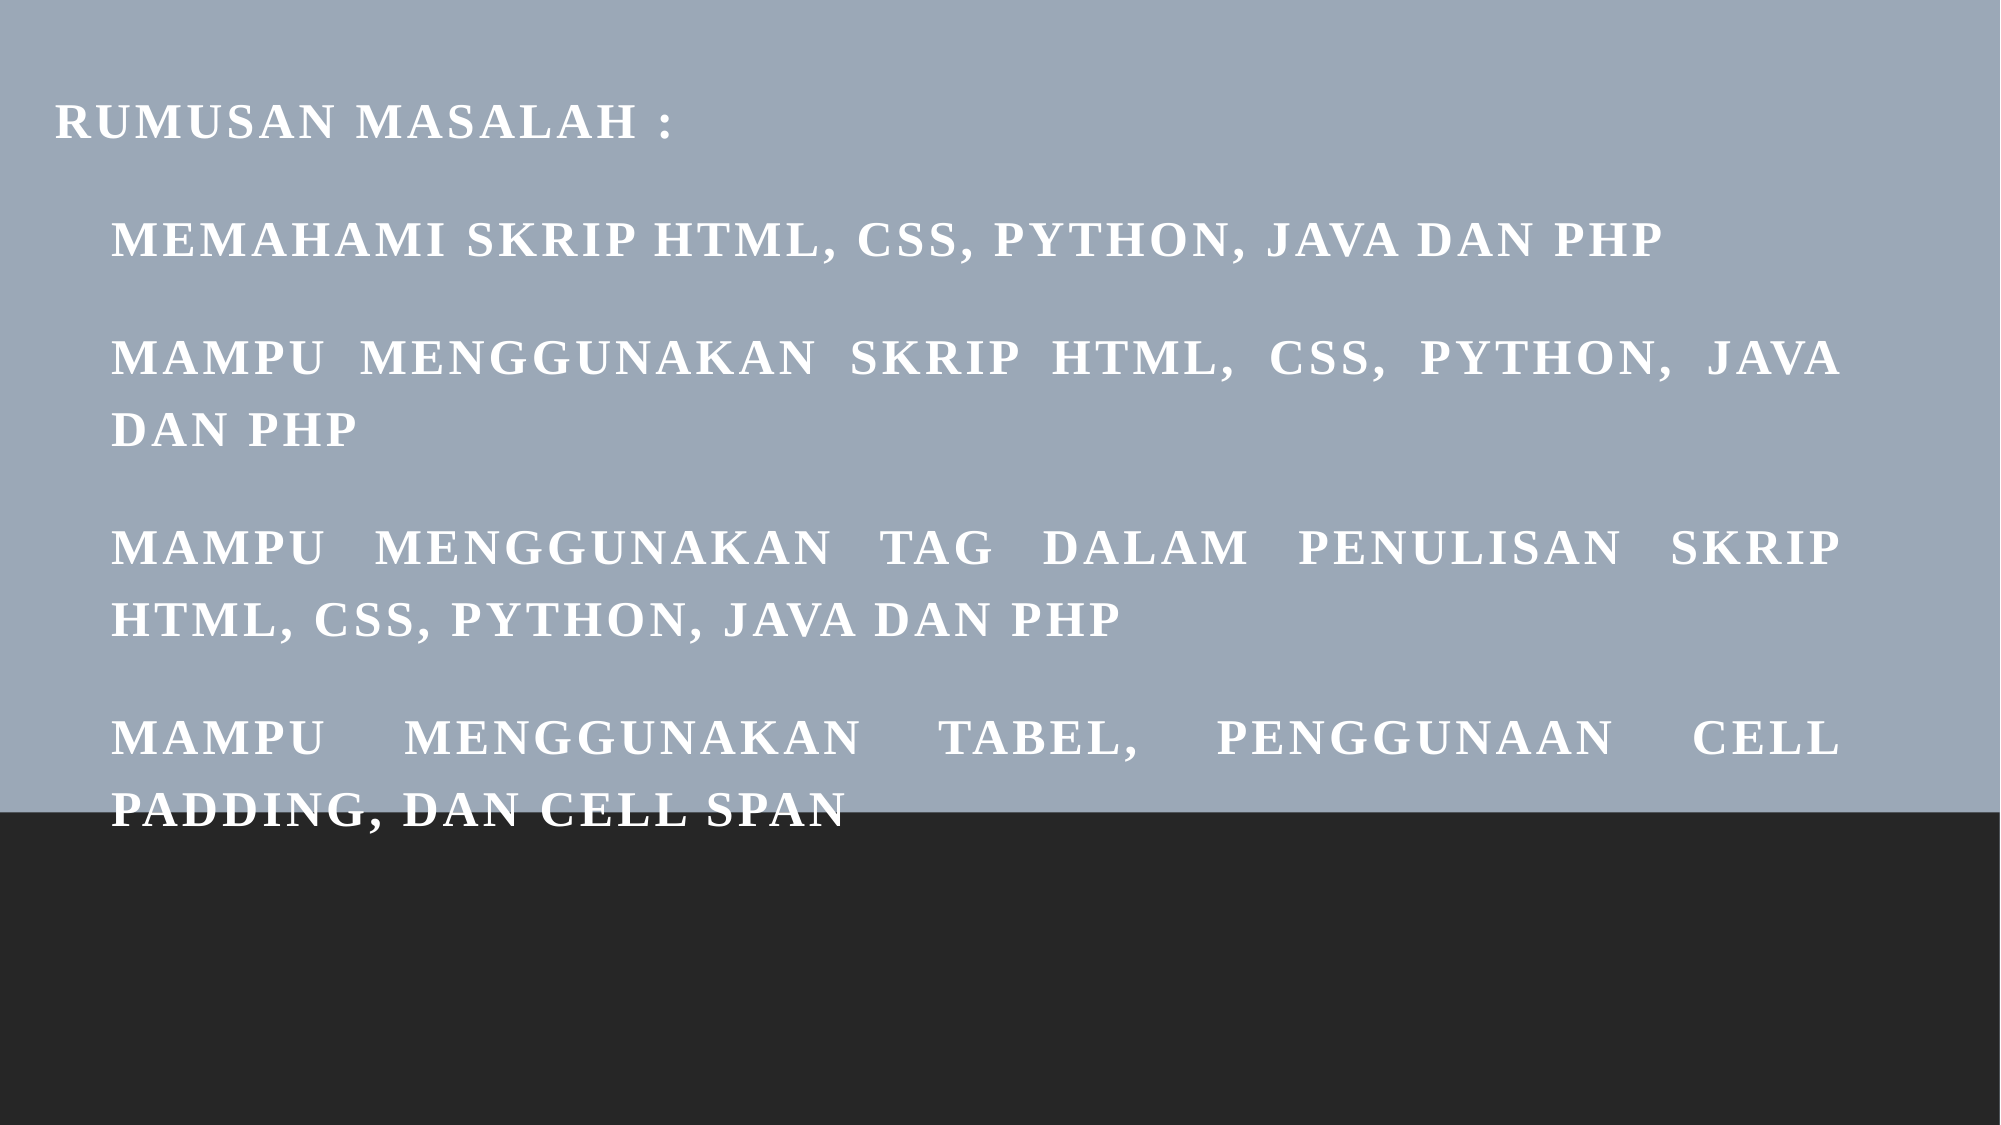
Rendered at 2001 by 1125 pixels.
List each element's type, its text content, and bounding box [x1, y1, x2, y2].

text_box [0, 811, 2000, 1125]
subtitle Rumusan Masalah : Memahami skrip HTML, CSS, Python, Java dan PHP Mampu menggunakan skrip HTML, CSS, Python, Java dan PHP Mampu menggunakan tag dalam penulisan skrip HTML, CSS, Python, Java dan PHP Mampu menggunakan tabel, penggunaan cell padding, dan cell span [39, 69, 1858, 873]
text_box [0, 0, 2000, 811]
